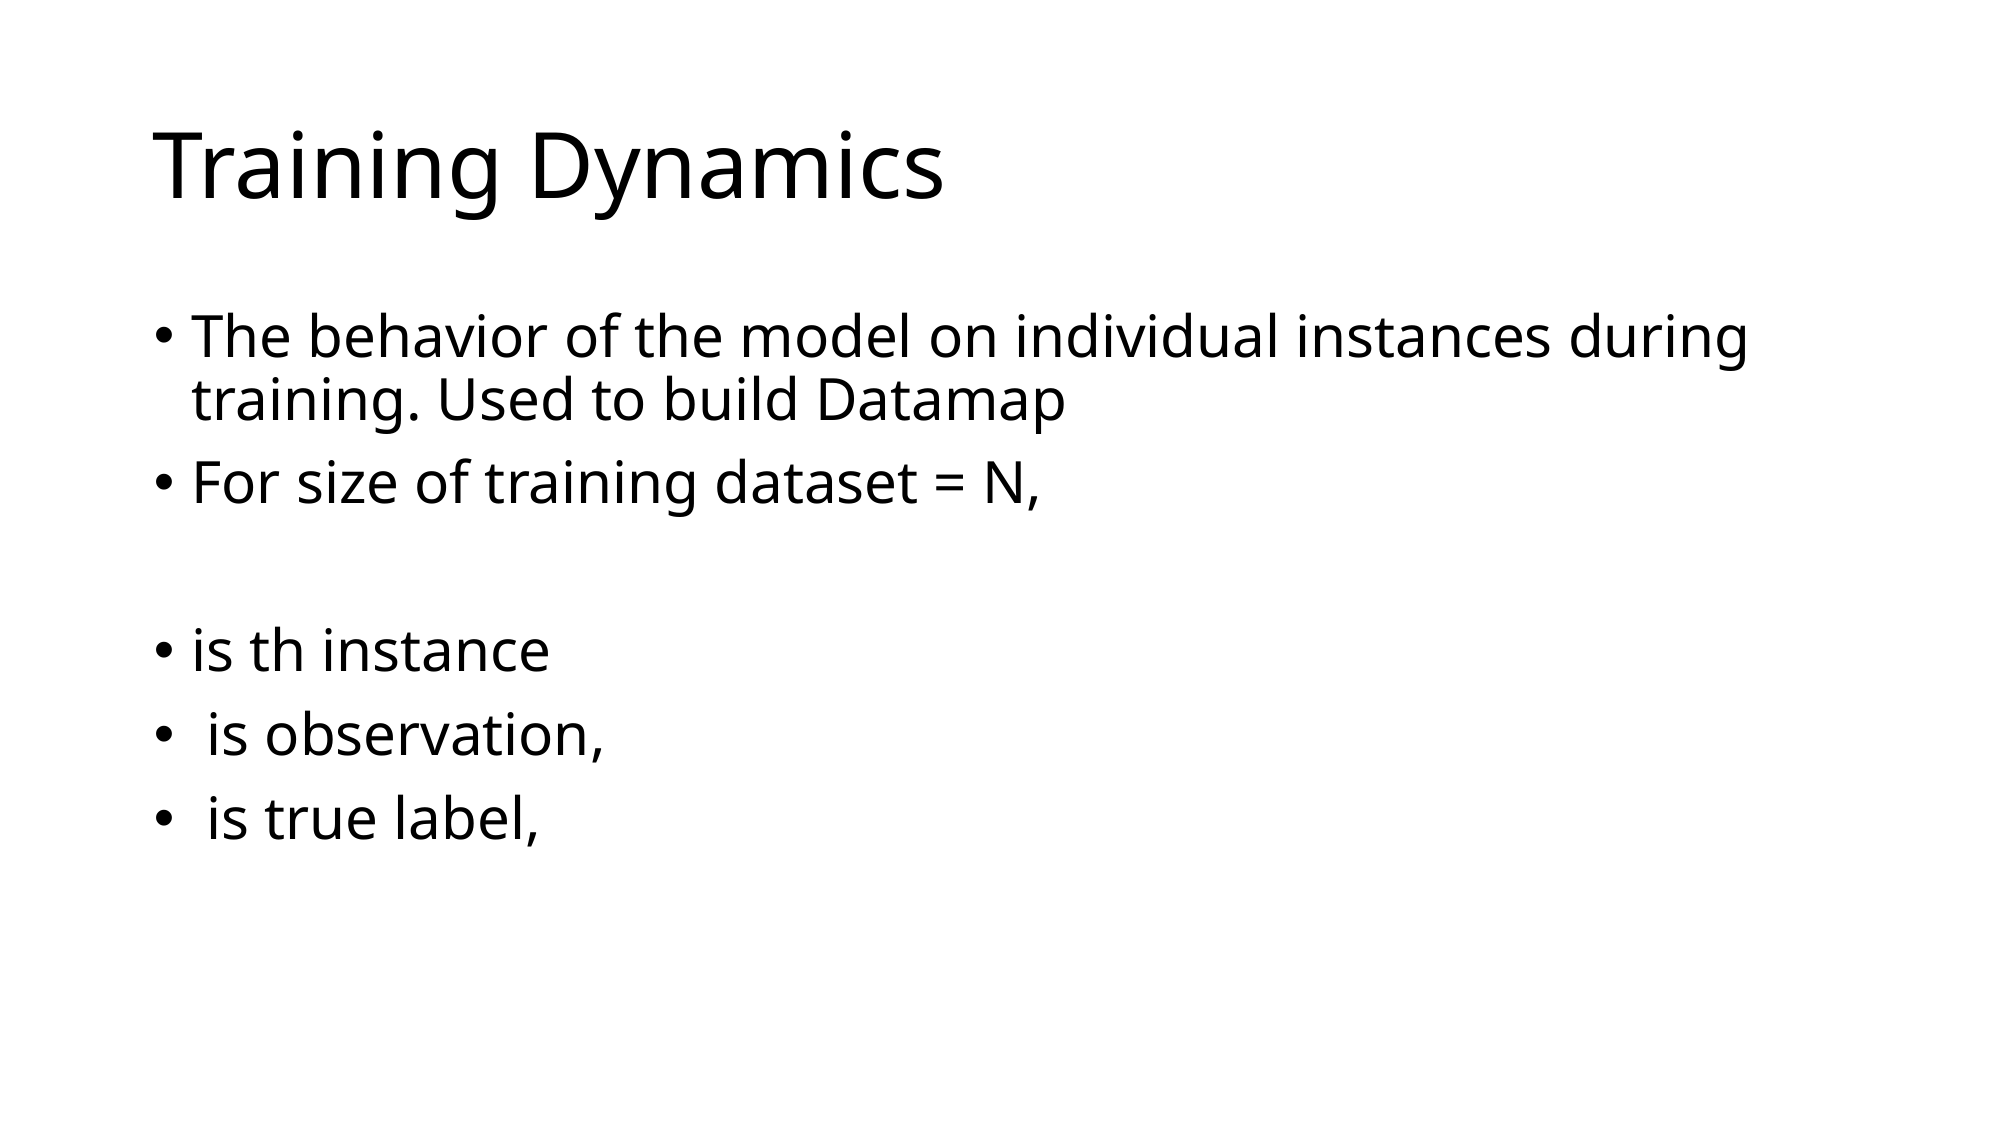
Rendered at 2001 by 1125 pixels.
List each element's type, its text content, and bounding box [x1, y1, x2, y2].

title Training Dynamics [137, 59, 1863, 278]
